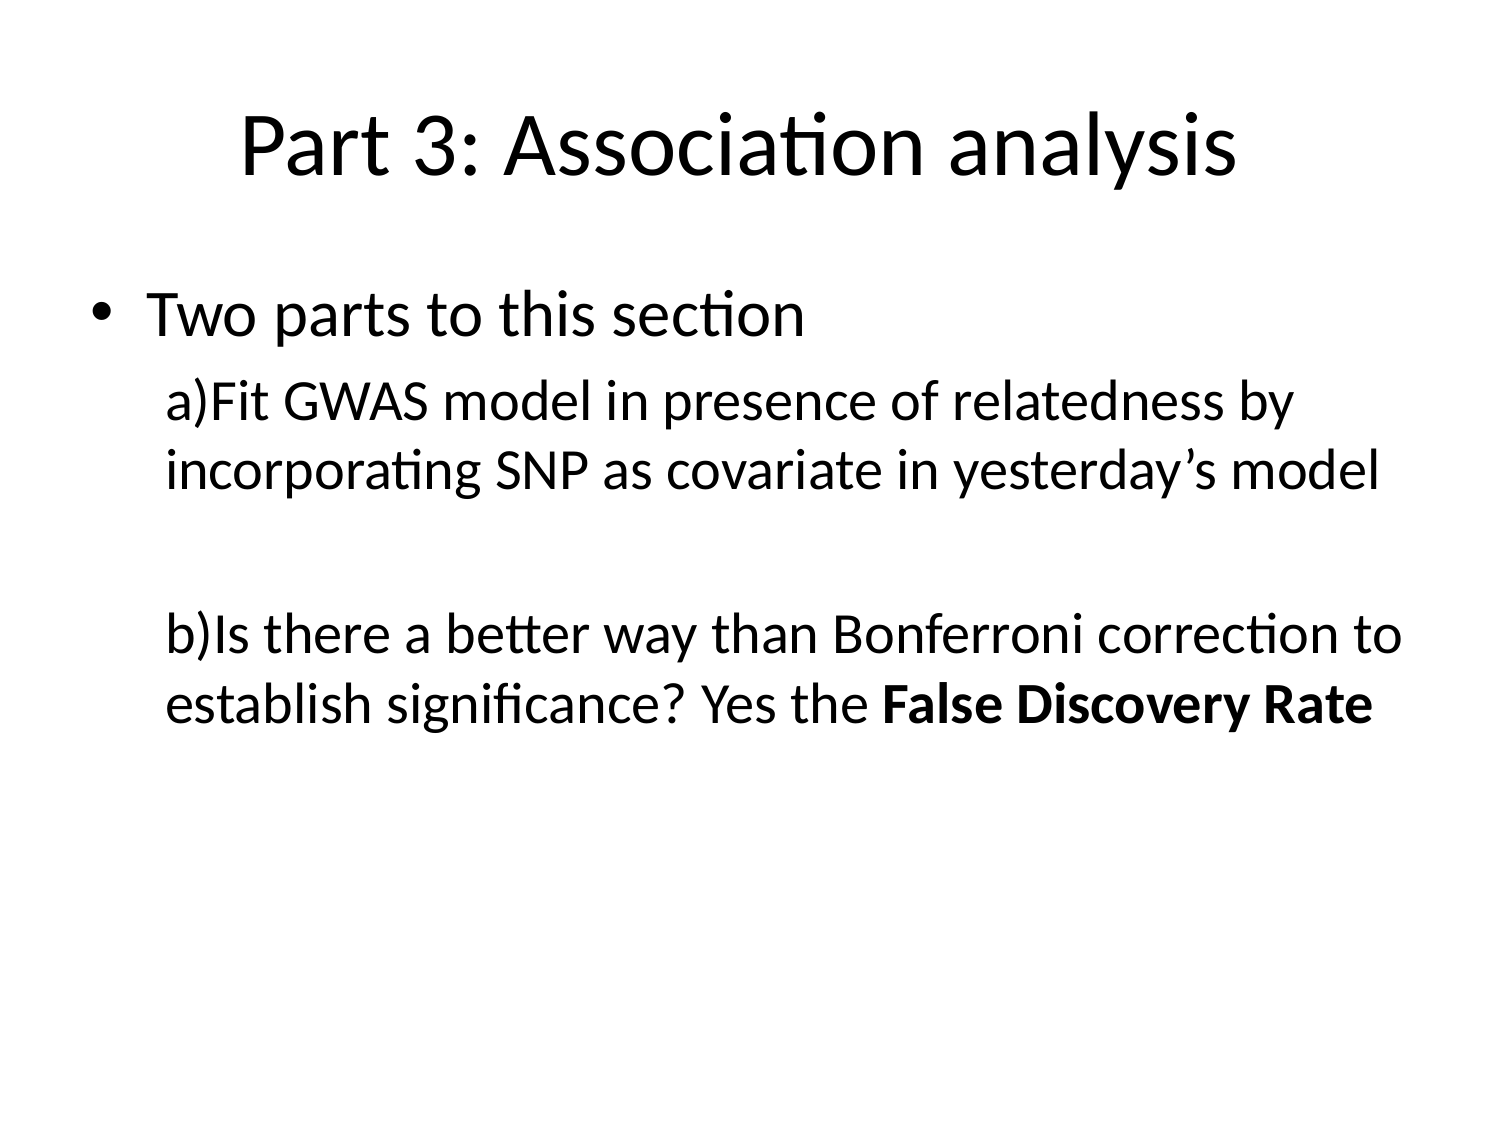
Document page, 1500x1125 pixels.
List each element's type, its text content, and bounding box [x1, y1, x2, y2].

list Two parts to this section a)Fit GWAS model in presence of relatedness by incorporating SNP as covariate in yesterday’s model b)Is there a better way than Bonferroni correction to establish significance? Yes the False Discovery Rate [75, 262, 1425, 1005]
title Part 3: Association analysis [75, 45, 1425, 233]
